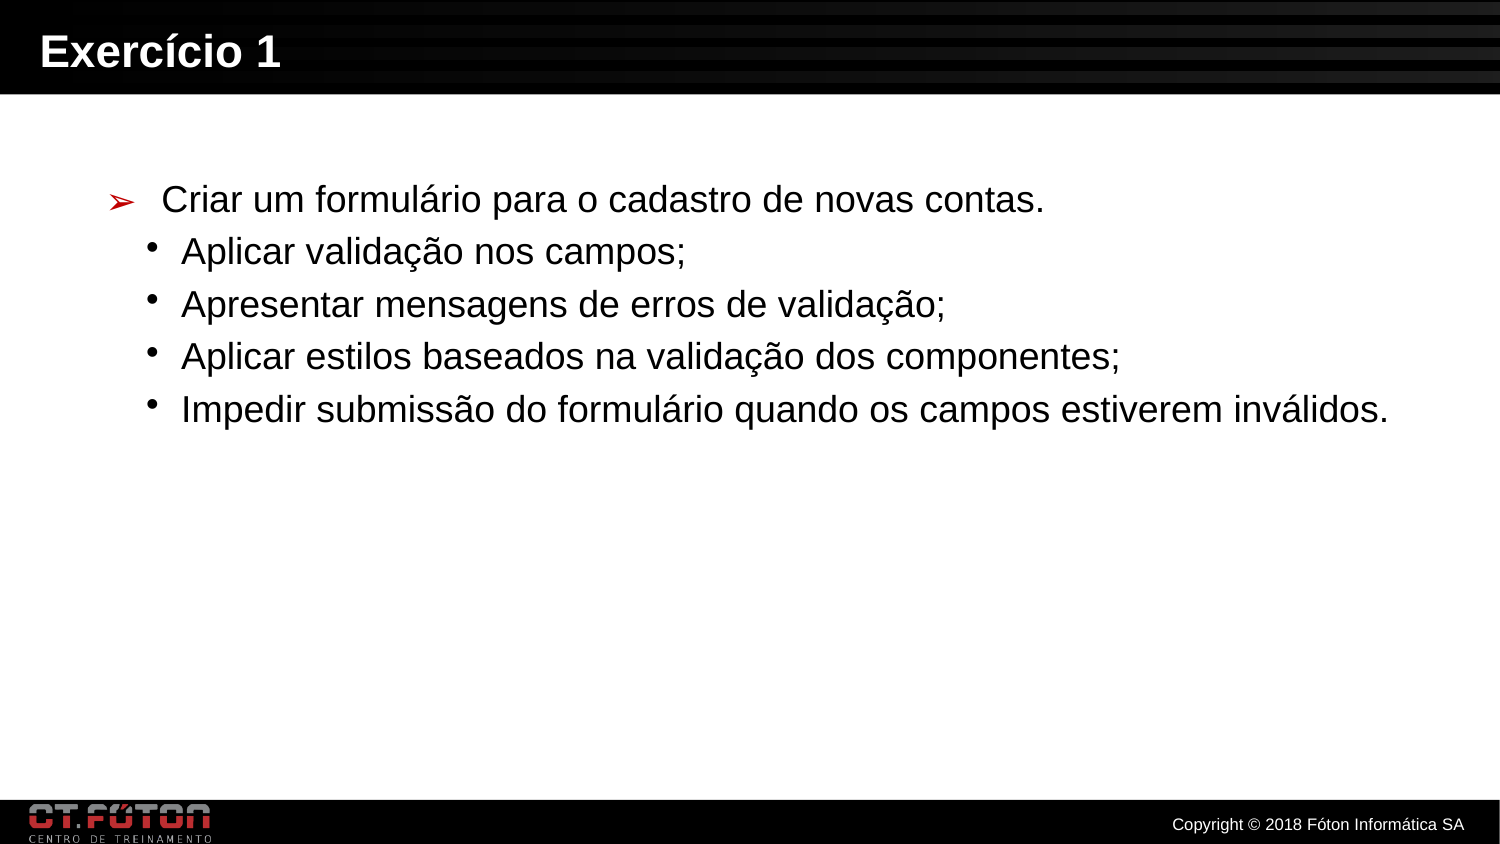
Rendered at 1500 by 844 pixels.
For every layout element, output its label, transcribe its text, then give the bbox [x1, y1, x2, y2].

text_box Exercício 1 [24, 4, 1471, 95]
text_box Copyright © 2018 Fóton Informática SA [1157, 805, 1484, 841]
text_box Criar um formulário para o cadastro de novas contas. Aplicar validação nos campos; Apresentar mensagens de erros de validação; Aplicar estilos baseados na validação dos componentes; Impedir submissão do formulário quando os campos estiverem inválidos. [24, 114, 1471, 764]
picture [29, 804, 211, 843]
